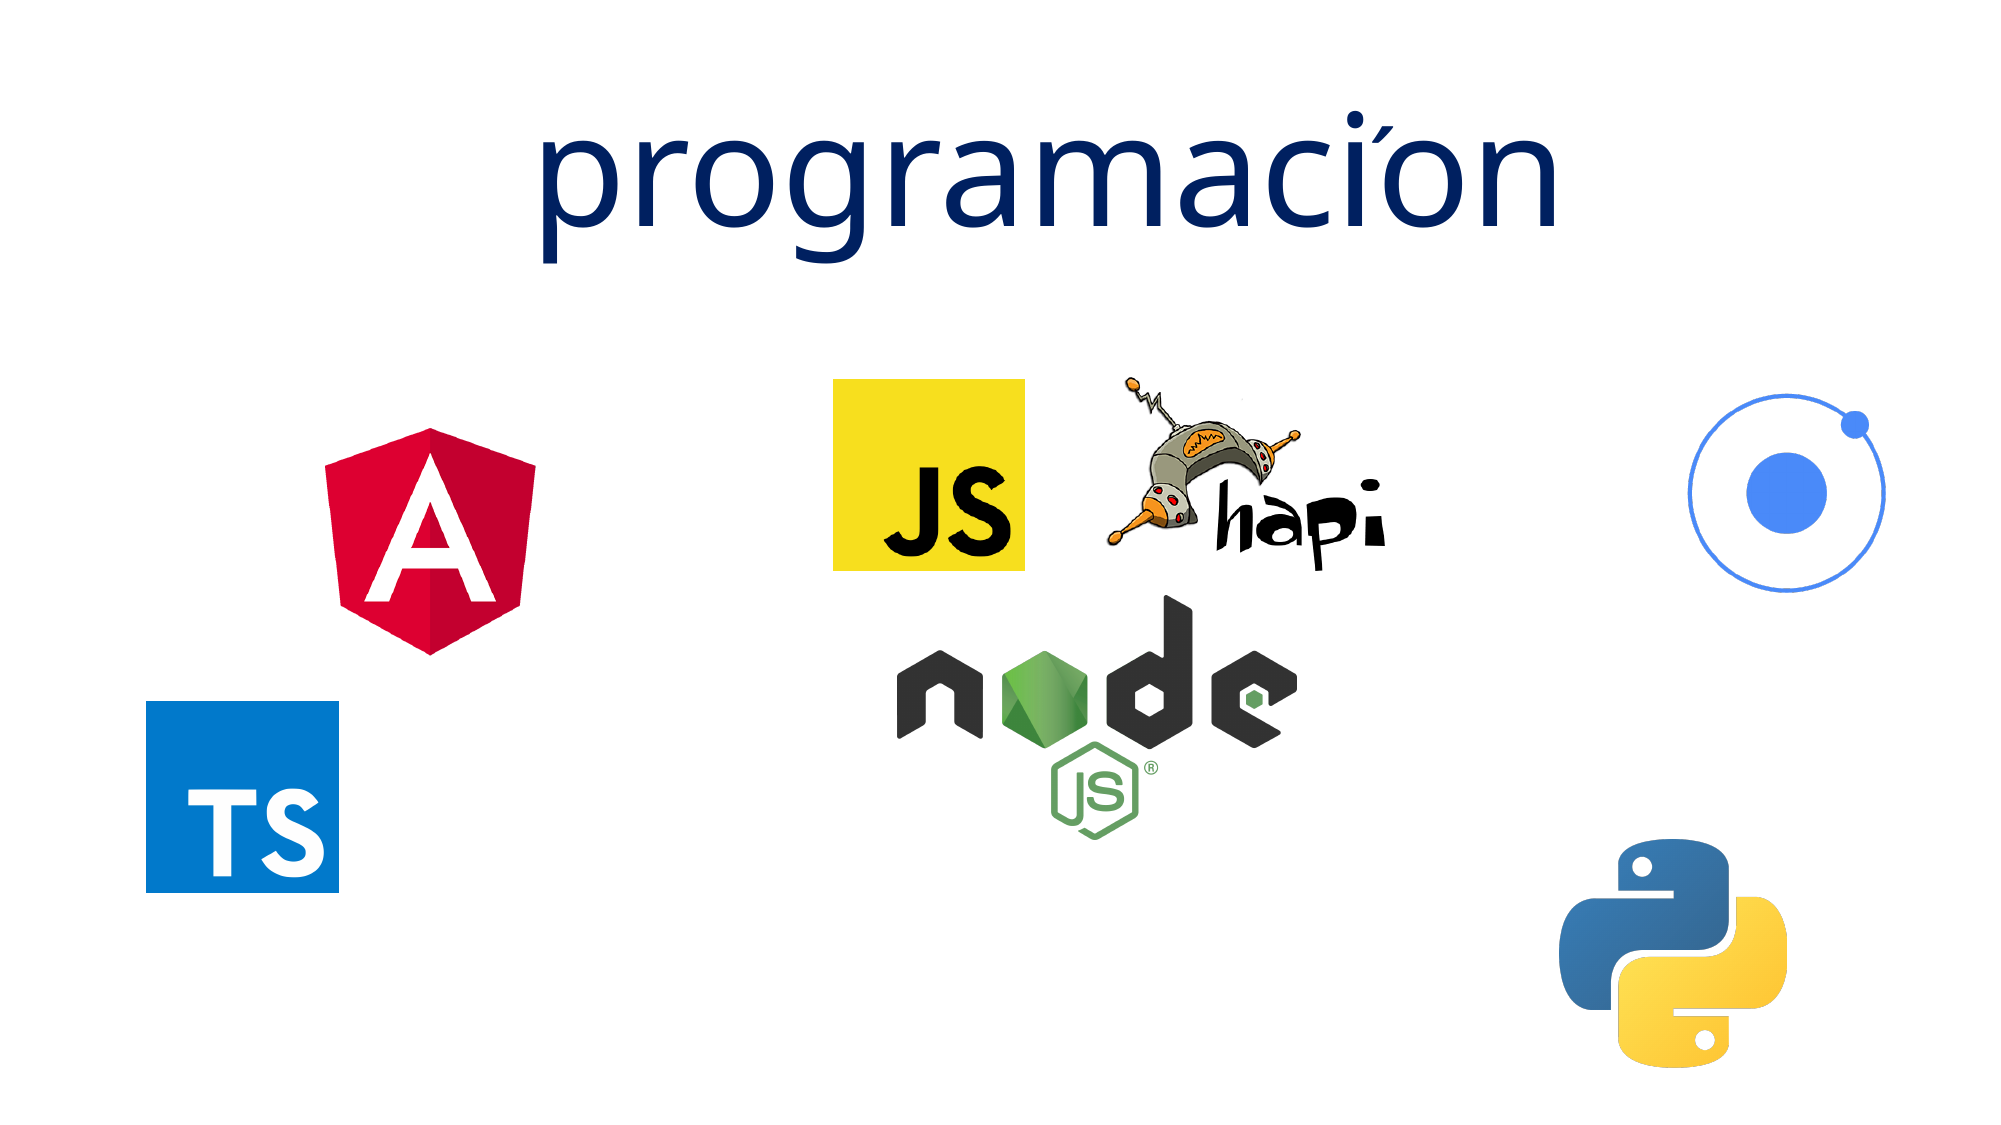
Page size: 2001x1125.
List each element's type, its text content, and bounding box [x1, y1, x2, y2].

picture [897, 595, 1297, 840]
picture [1559, 839, 1787, 1068]
picture [833, 379, 1025, 571]
text_box ´ [1353, 94, 1447, 235]
text_box programacion [515, 63, 1673, 266]
picture [1106, 377, 1385, 571]
picture [146, 701, 339, 893]
picture [275, 418, 568, 663]
picture [1665, 371, 1908, 615]
